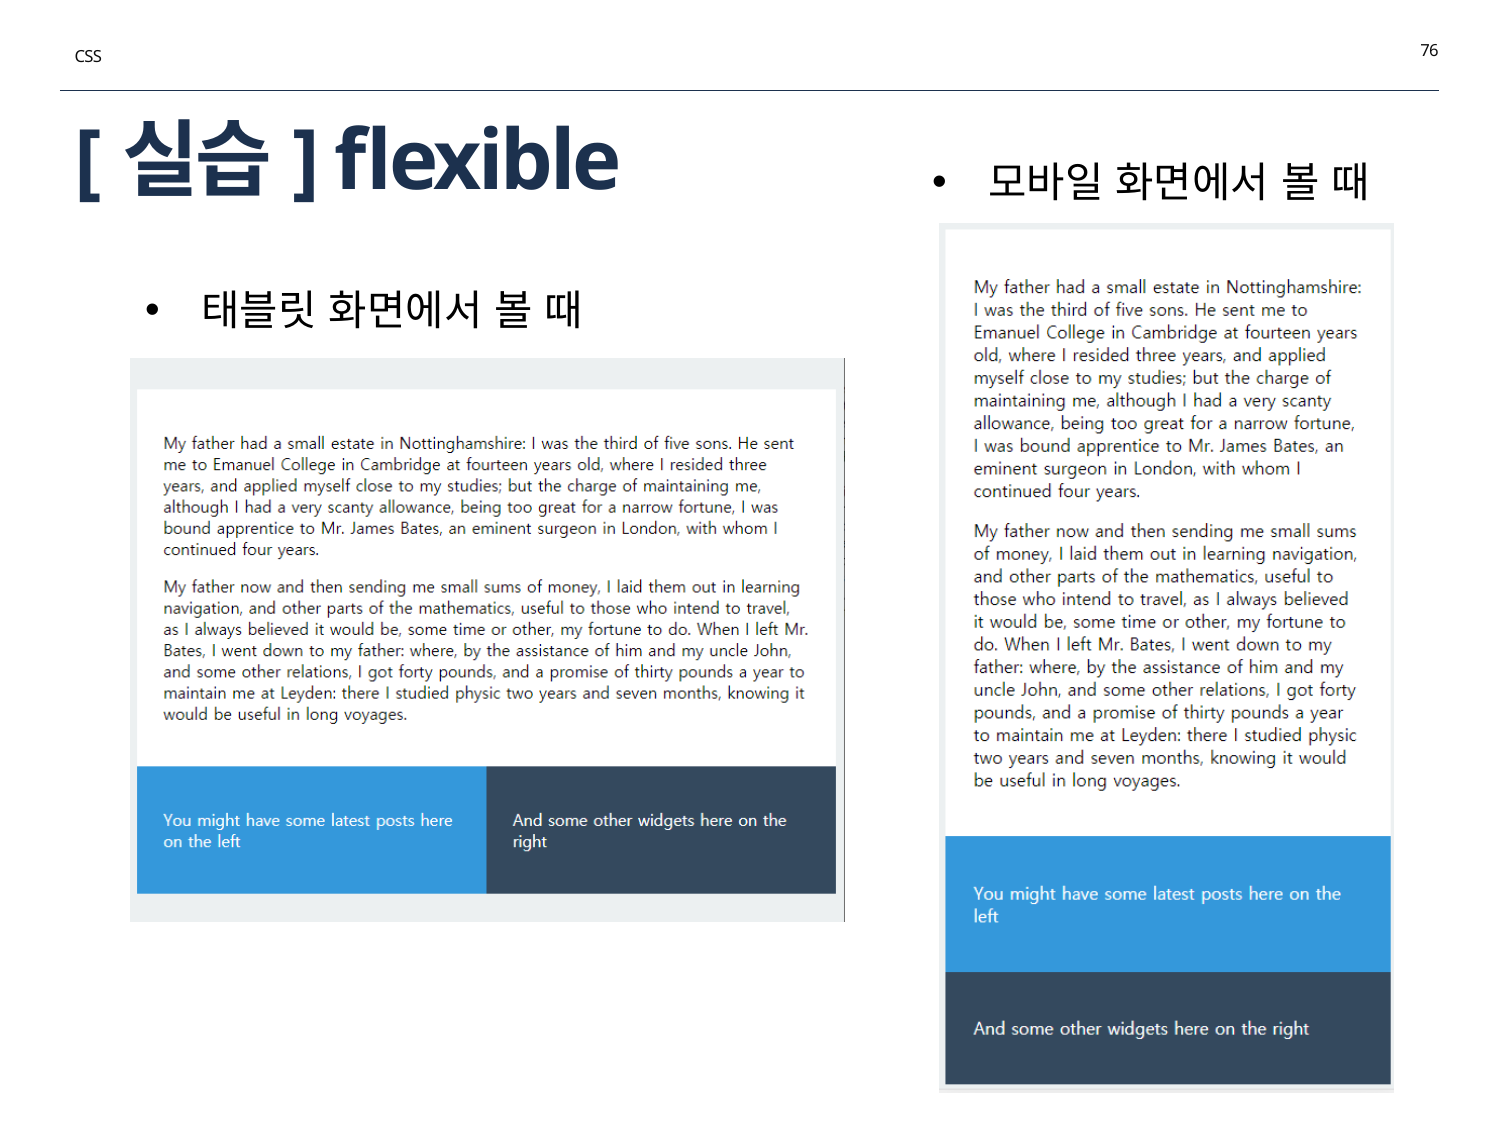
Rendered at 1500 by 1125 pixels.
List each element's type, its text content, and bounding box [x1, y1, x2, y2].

text_box 태블릿 화면에서 볼 때 [130, 276, 831, 342]
title [실습] flexible [59, 108, 1432, 204]
picture [939, 223, 1394, 1094]
text_box 76 [1193, 32, 1454, 70]
text_box 모바일 화면에서 볼 때 [917, 148, 1394, 214]
text_box CSS [59, 38, 320, 74]
picture [130, 358, 845, 922]
